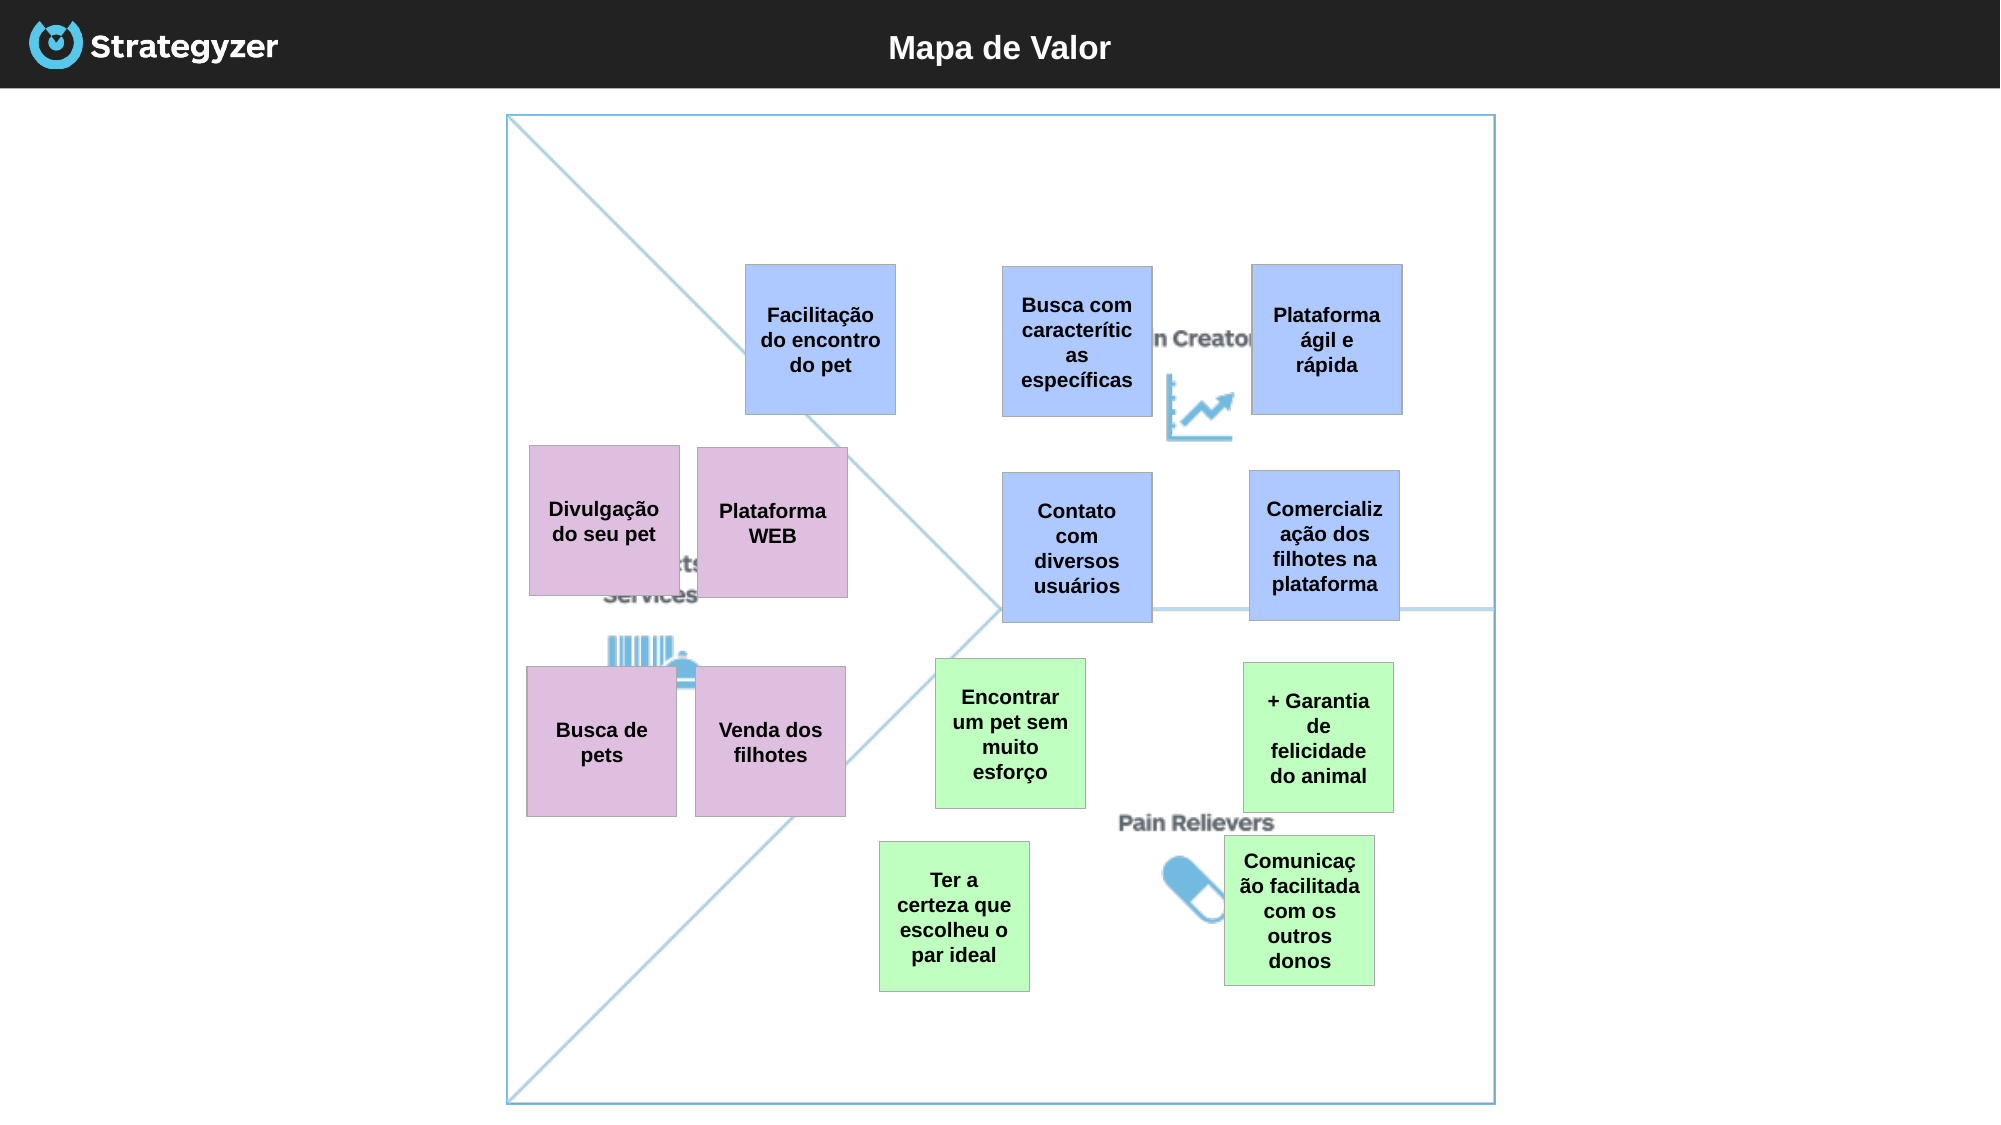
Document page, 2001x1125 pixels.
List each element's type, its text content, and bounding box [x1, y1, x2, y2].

picture [29, 21, 278, 69]
picture [506, 114, 1497, 1105]
title Mapa de Valor [410, 20, 1590, 72]
